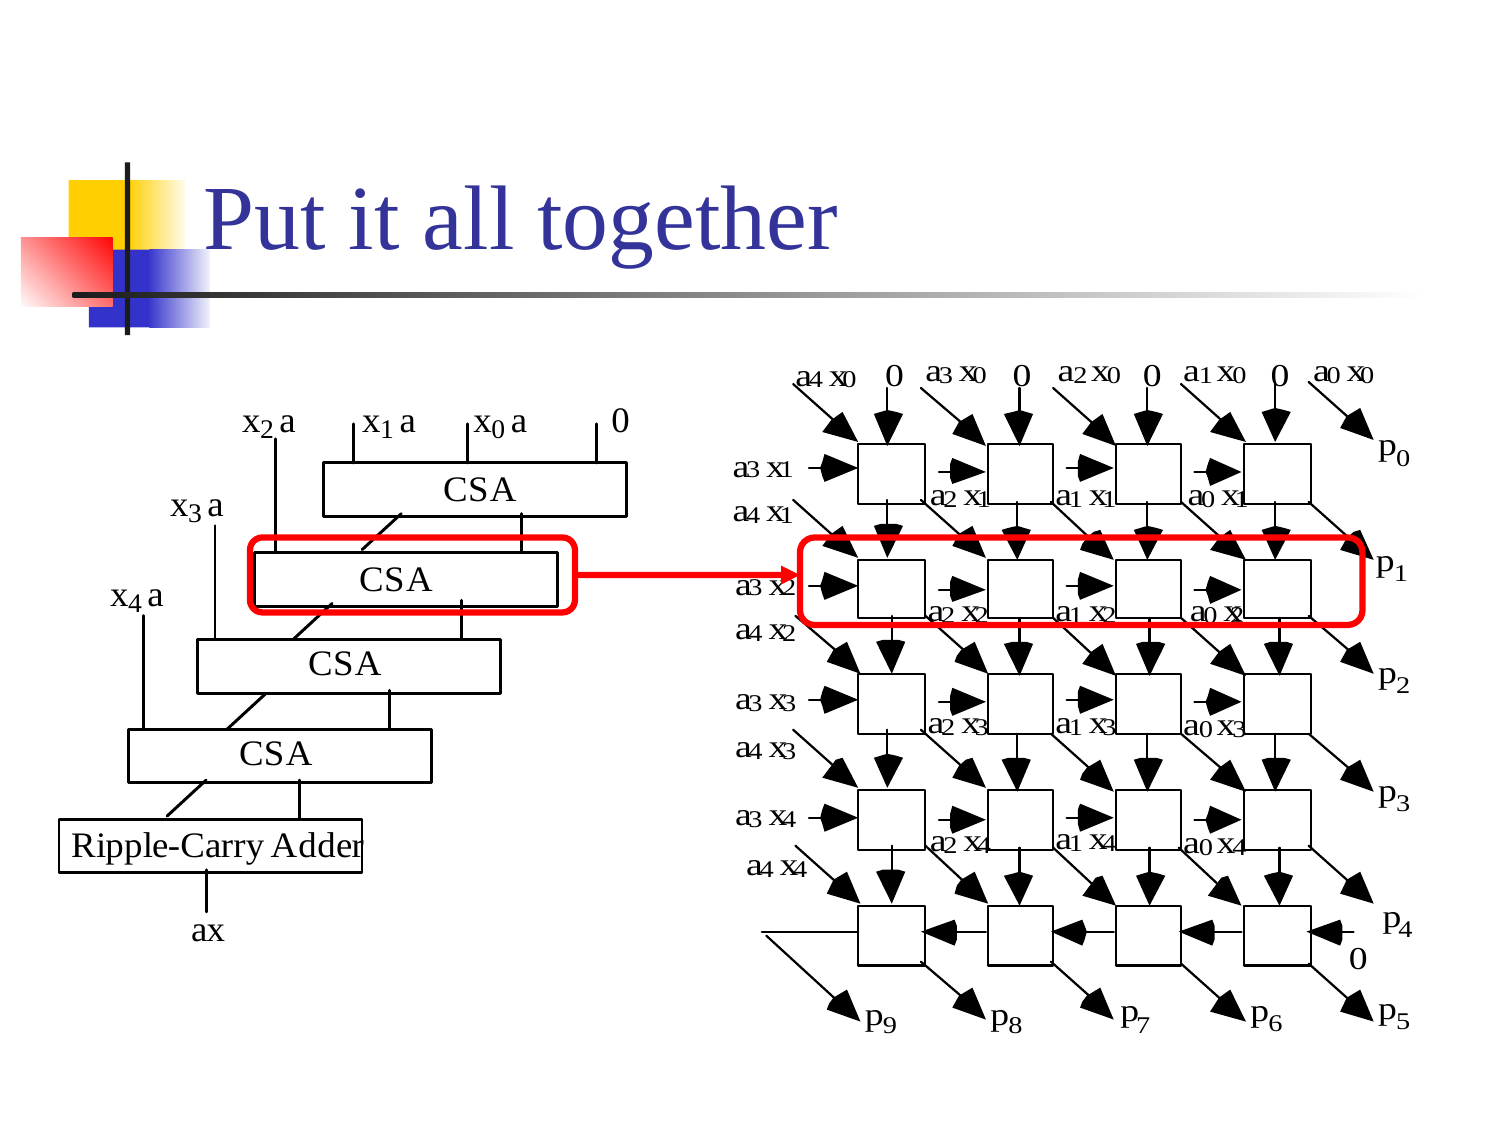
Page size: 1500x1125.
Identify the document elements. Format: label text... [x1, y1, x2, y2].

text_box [712, 349, 1450, 1046]
title Put it all together [188, 35, 1468, 275]
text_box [49, 399, 663, 963]
